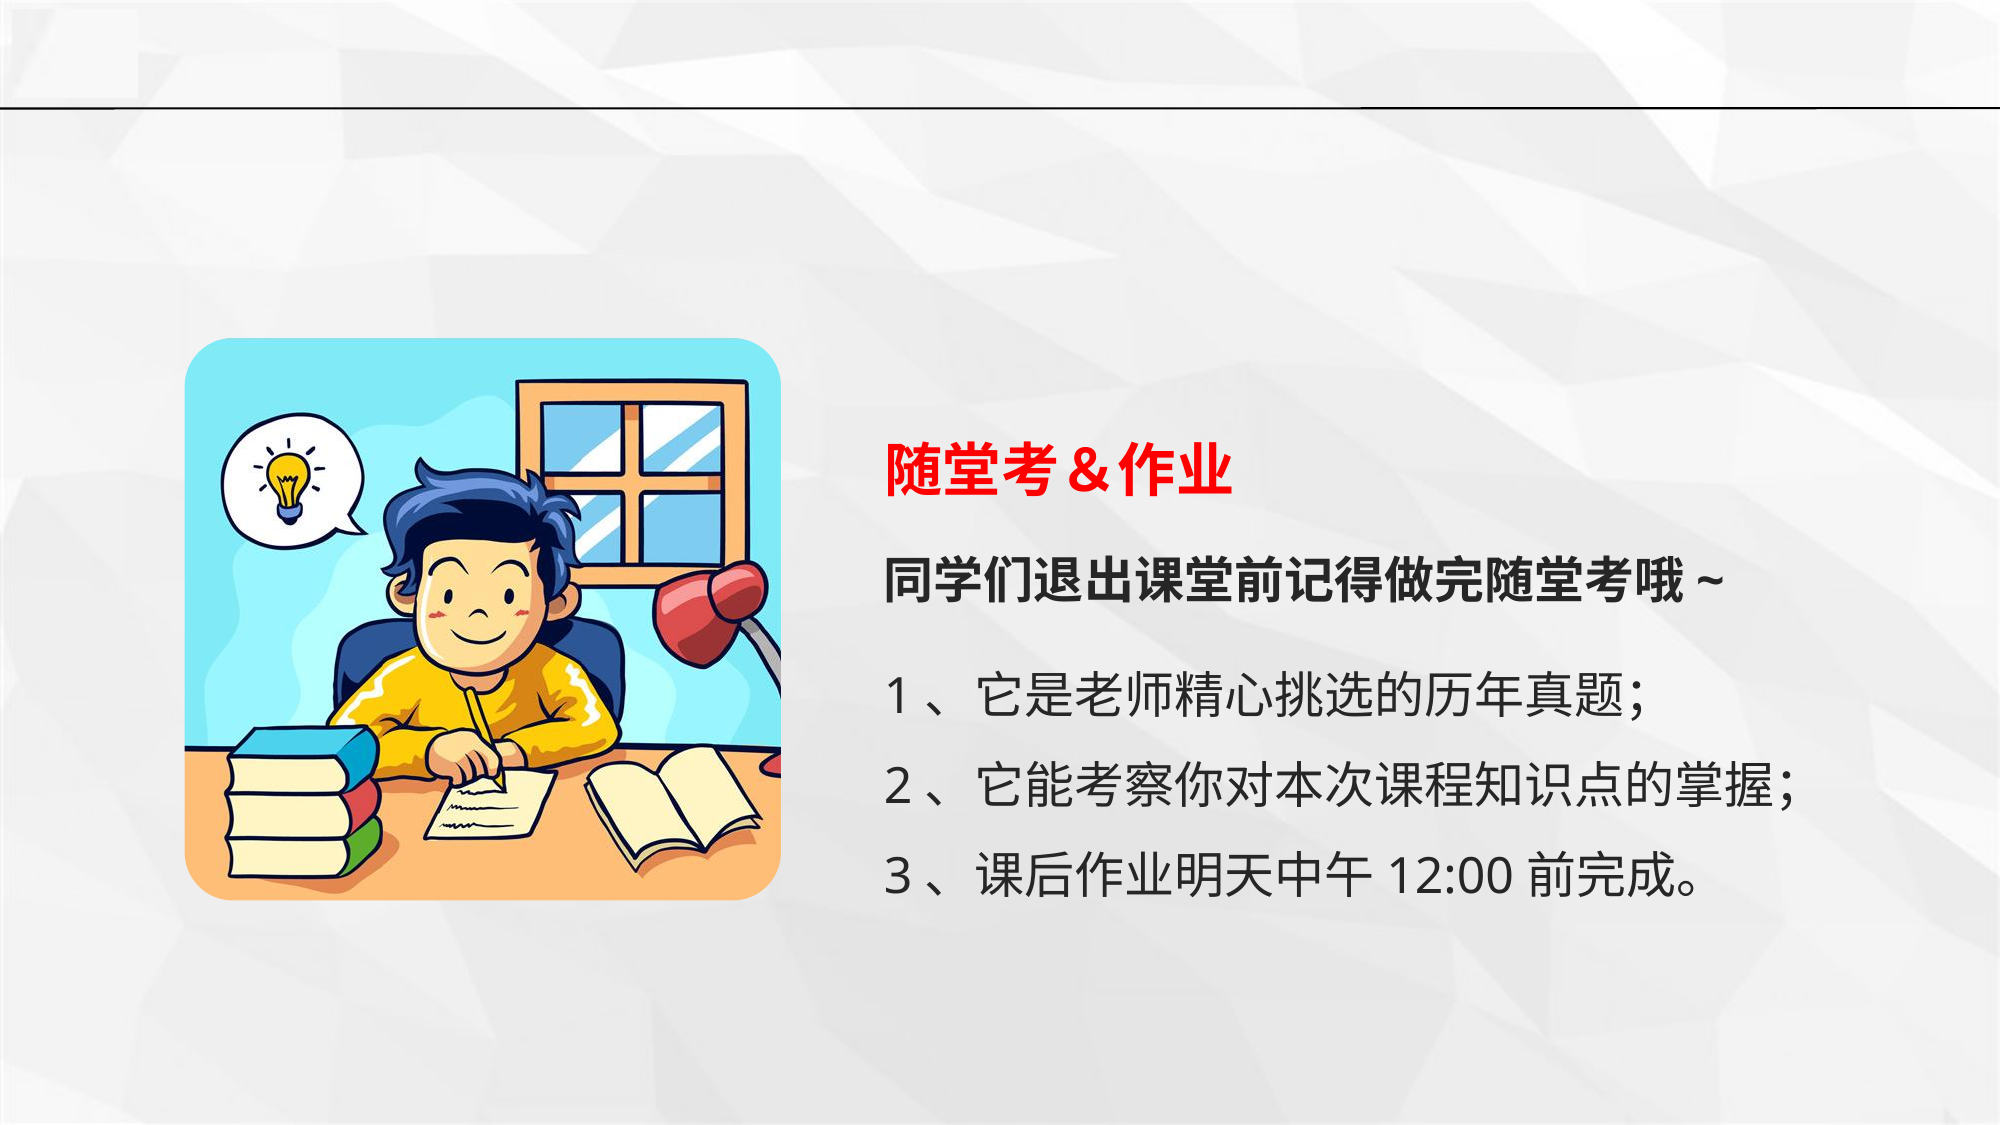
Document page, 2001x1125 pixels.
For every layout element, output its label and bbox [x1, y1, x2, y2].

picture [184, 337, 782, 901]
text_box [869, 424, 1839, 905]
picture [4, 0, 154, 111]
